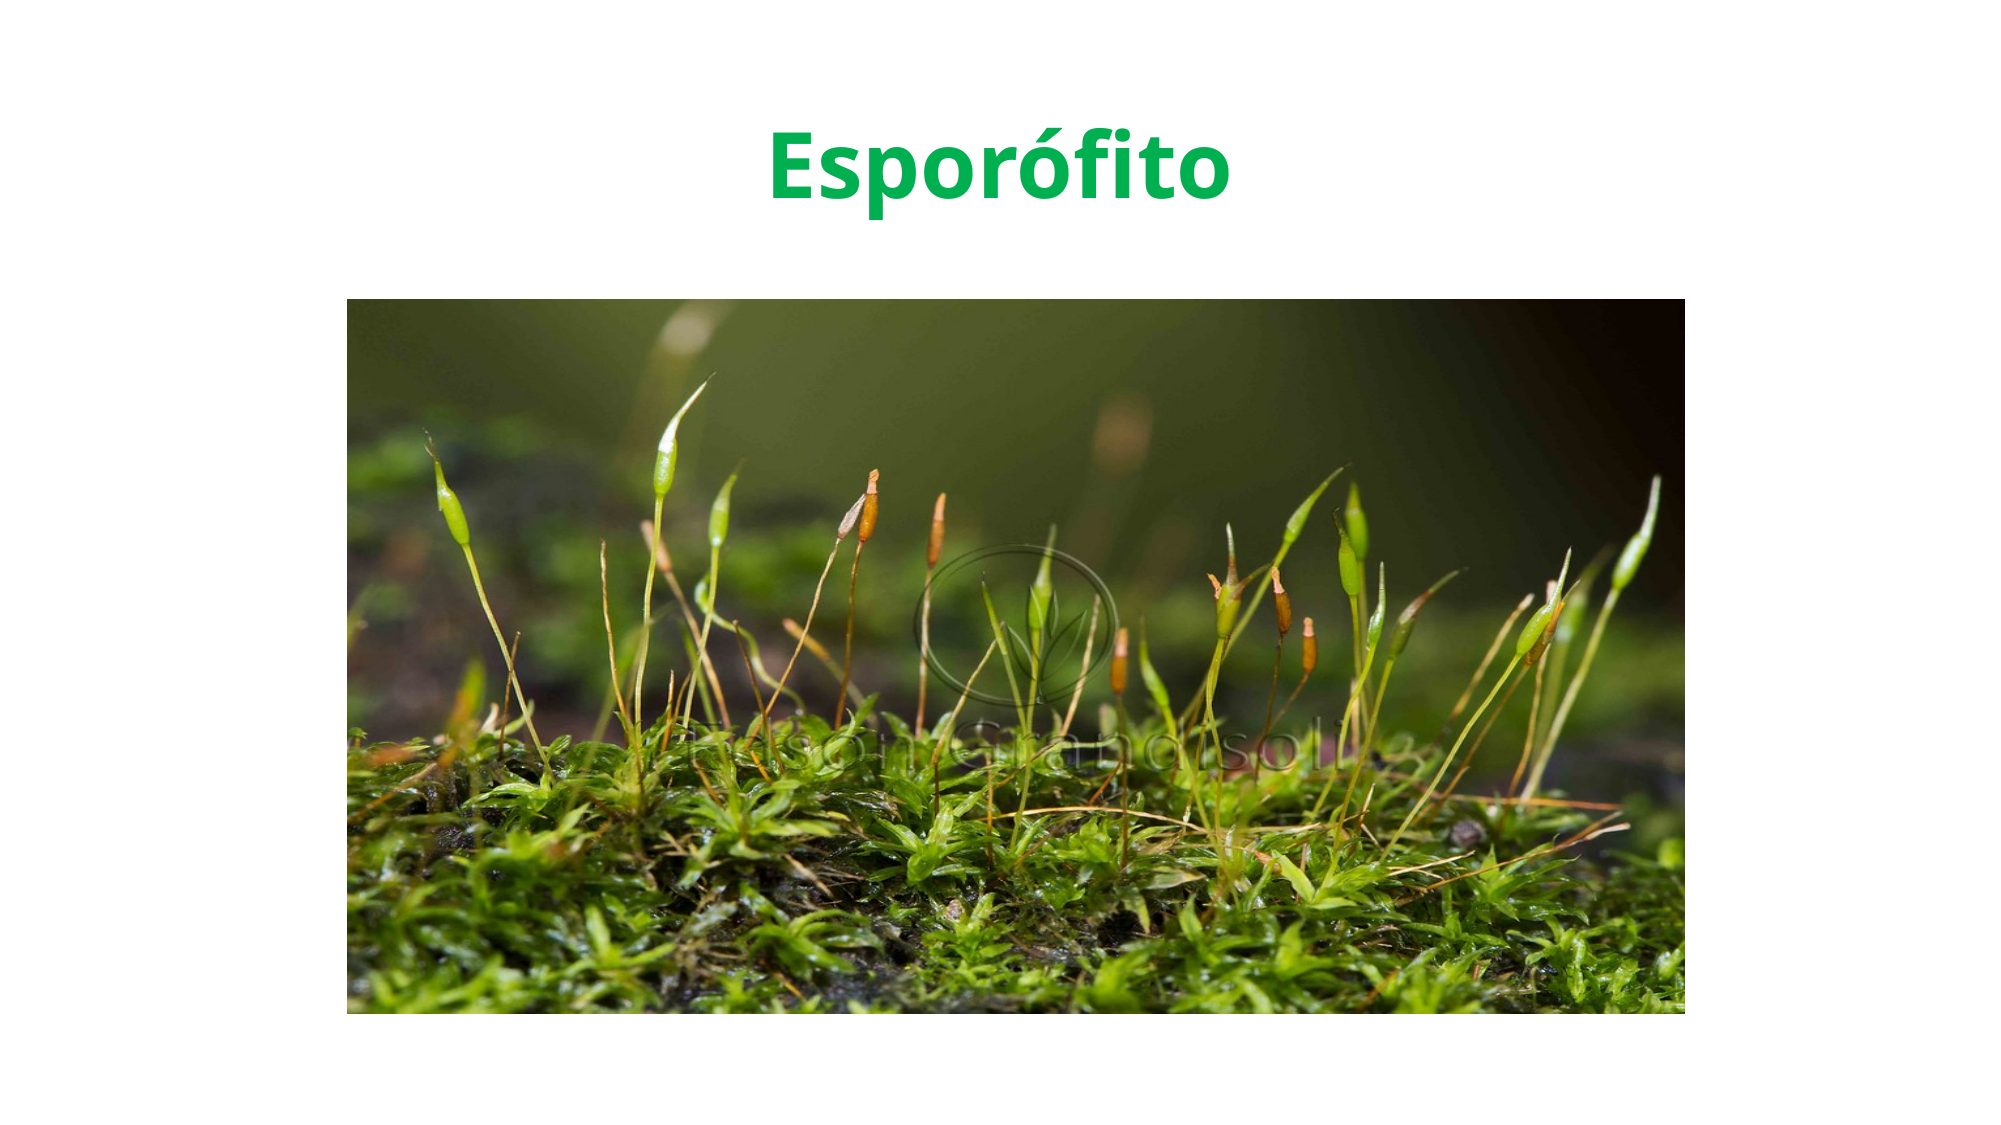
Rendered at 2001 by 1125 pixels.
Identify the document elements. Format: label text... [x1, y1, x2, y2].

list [347, 299, 1685, 1014]
title Esporófito [137, 59, 1863, 278]
